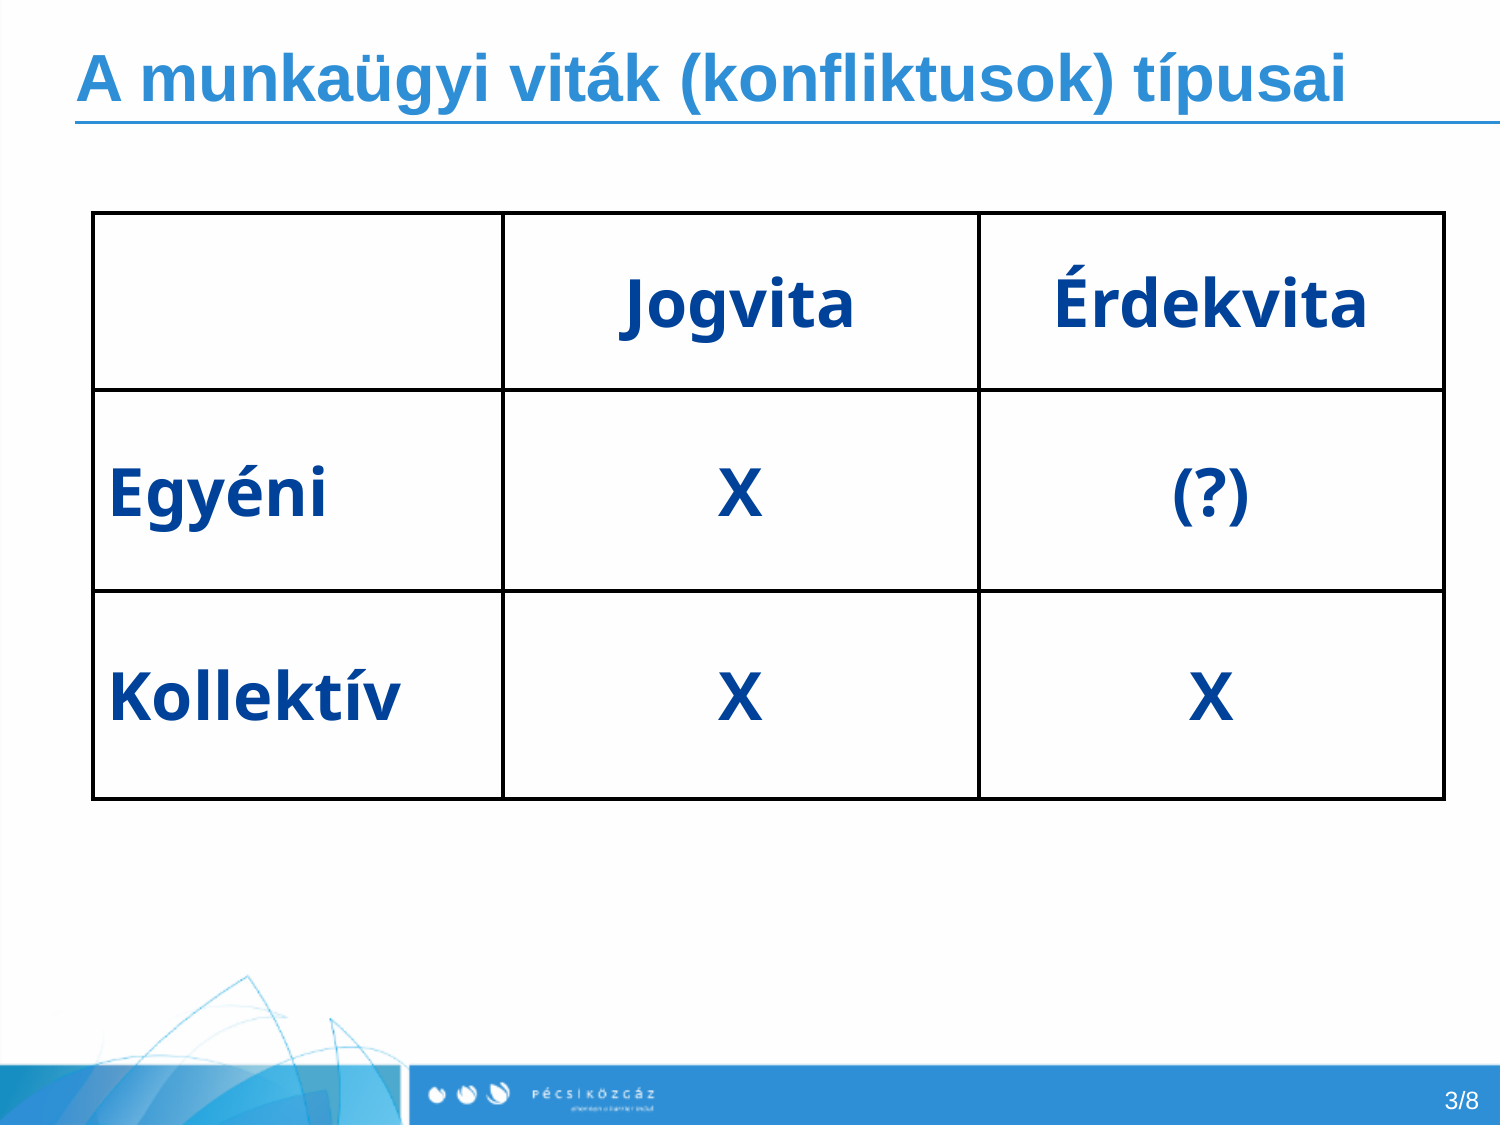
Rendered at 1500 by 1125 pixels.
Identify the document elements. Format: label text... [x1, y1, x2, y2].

table_cell Kollektív [95, 593, 501, 797]
table_cell (?) [981, 392, 1442, 589]
table_header Érdekvita [981, 215, 1442, 388]
table_cell X [981, 593, 1442, 797]
table_cell X [505, 593, 977, 797]
table_cell X [505, 392, 977, 589]
table_header Jogvita [505, 215, 977, 388]
title A munkaügyi viták (konfliktusok) típusai [75, 42, 1471, 107]
picture [0, 0, 1500, 1125]
slide_number 3/8 [1157, 1069, 1495, 1125]
table_cell Egyéni [95, 392, 501, 589]
table_header [95, 215, 501, 388]
